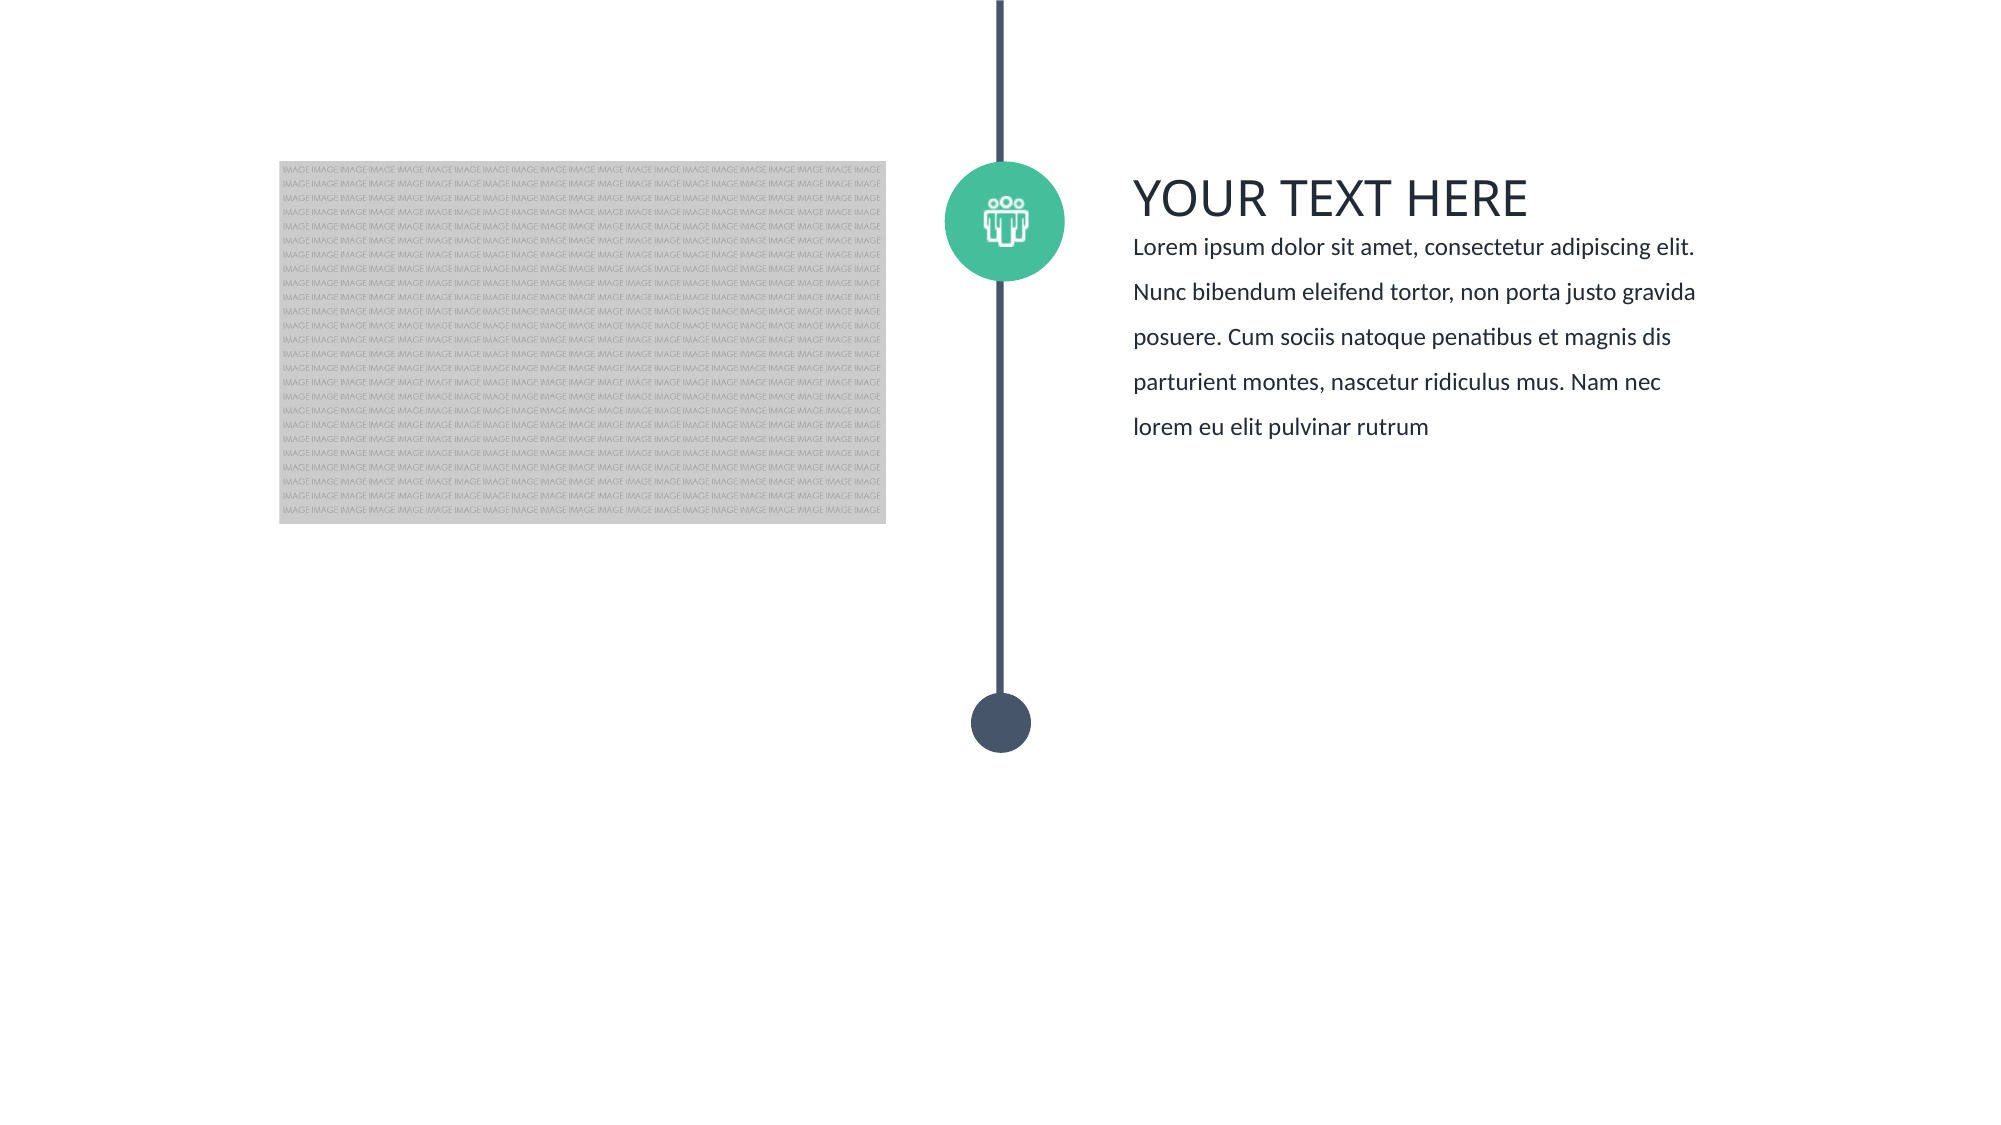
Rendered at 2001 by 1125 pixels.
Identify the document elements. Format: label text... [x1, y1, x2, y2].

text_box [278, 160, 887, 525]
text_box Lorem ipsum dolor sit amet, consectetur adipiscing elit. Nunc bibendum eleifend tortor, non porta justo gravida posuere. Cum sociis natoque penatibus et magnis dis parturient montes, nascetur ridiculus mus. Nam nec lorem eu elit pulvinar rutrum [1118, 234, 1726, 448]
text_box YOUR TEXT HERE [1118, 158, 1726, 234]
text_box [943, 160, 1066, 283]
text_box [969, 691, 1033, 754]
text_box [995, 0, 1005, 161]
text_box [995, 282, 1005, 692]
picture [981, 196, 1032, 247]
